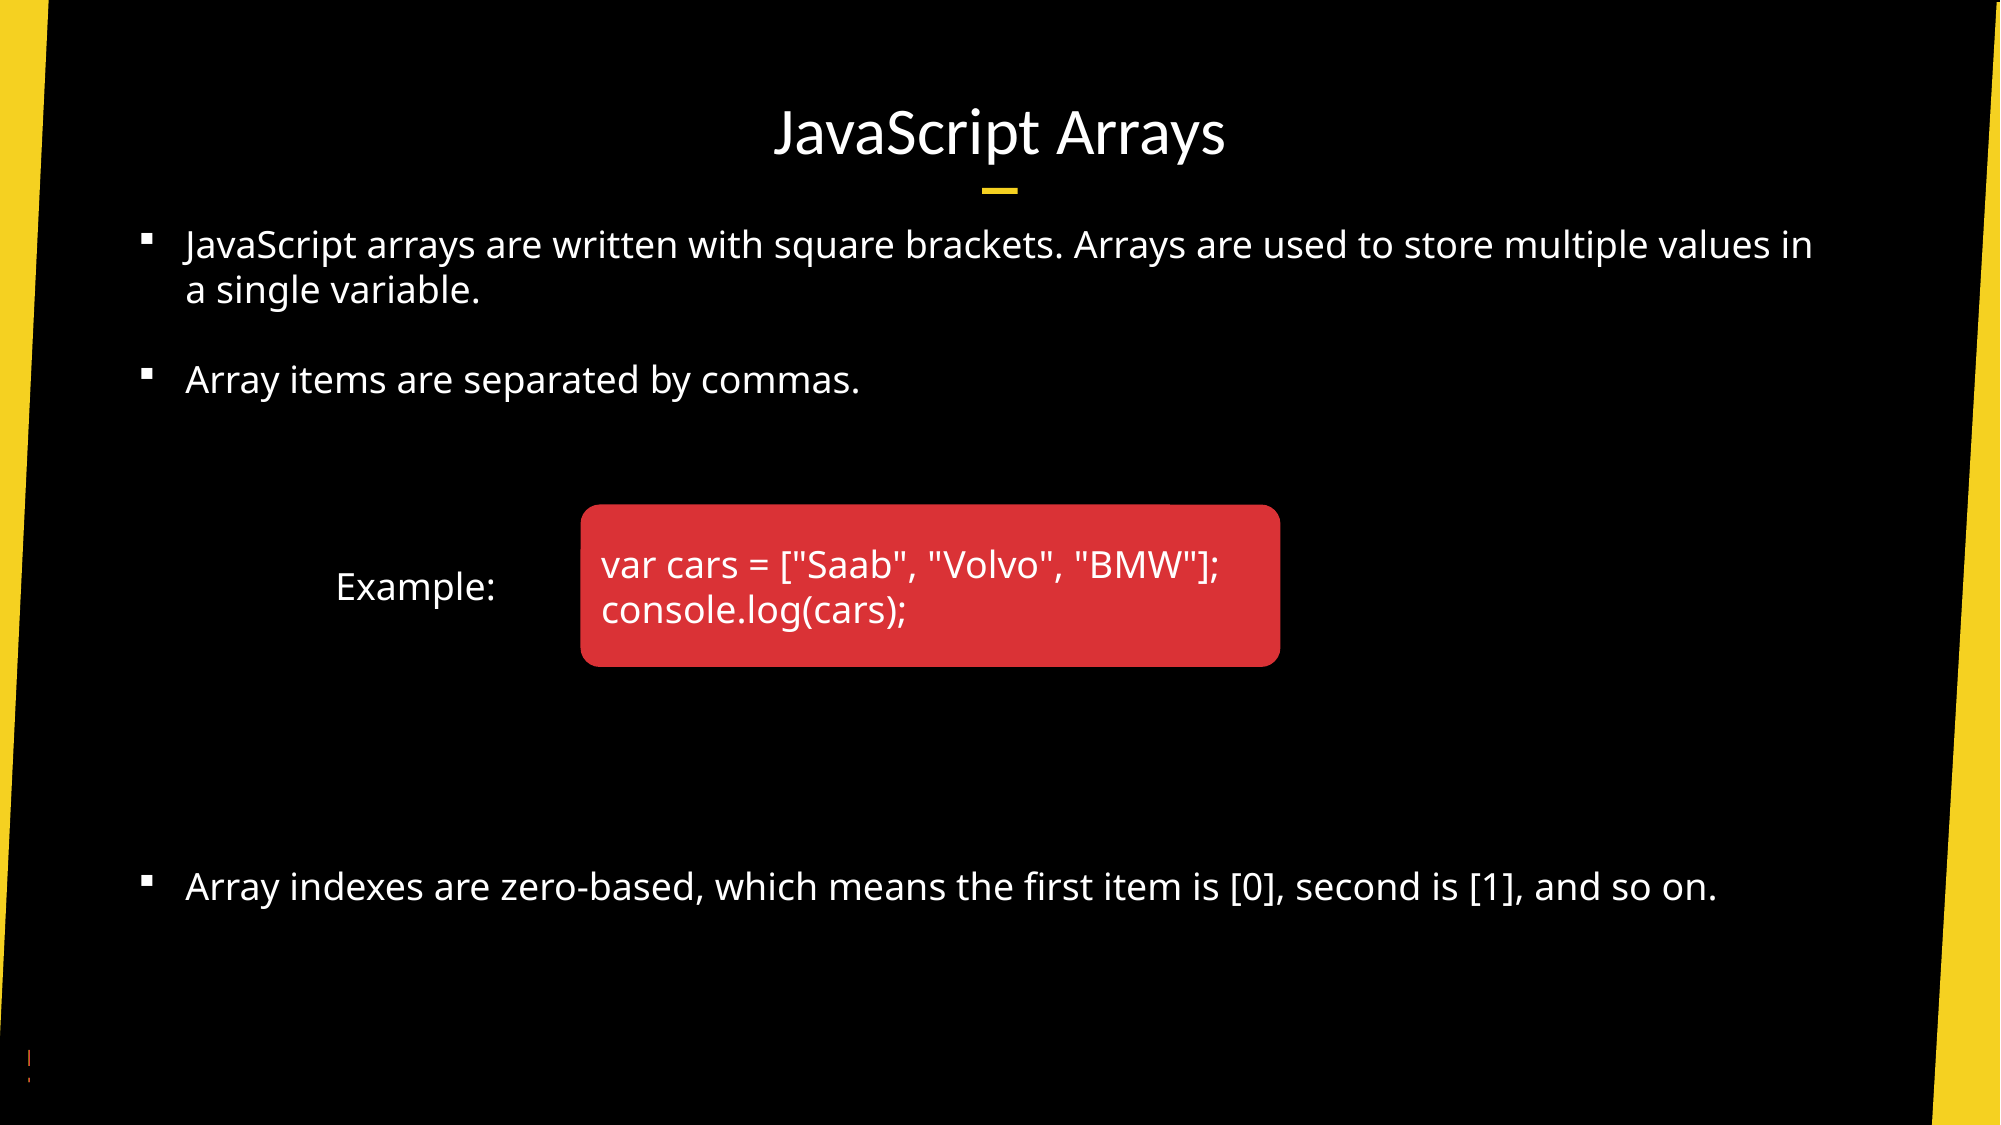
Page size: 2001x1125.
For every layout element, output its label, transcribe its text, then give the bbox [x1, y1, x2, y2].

text_box Example: [320, 555, 1080, 616]
picture [10, 1042, 124, 1114]
text_box JavaScript Arrays [580, 58, 1420, 172]
text_box [0, 0, 50, 1058]
text_box JavaScript arrays are written with square brackets. Arrays are used to store multiple values in a single variable. Array items are separated by commas. [123, 214, 1857, 409]
text_box [1930, 0, 2000, 1125]
text_box [981, 187, 1019, 195]
text_box Array indexes are zero-based, which means the first item is [0], second is [1], and so on. [123, 855, 1857, 916]
text_box var cars = ["Saab", "Volvo", "BMW"]; console.log(cars); [579, 503, 1282, 669]
